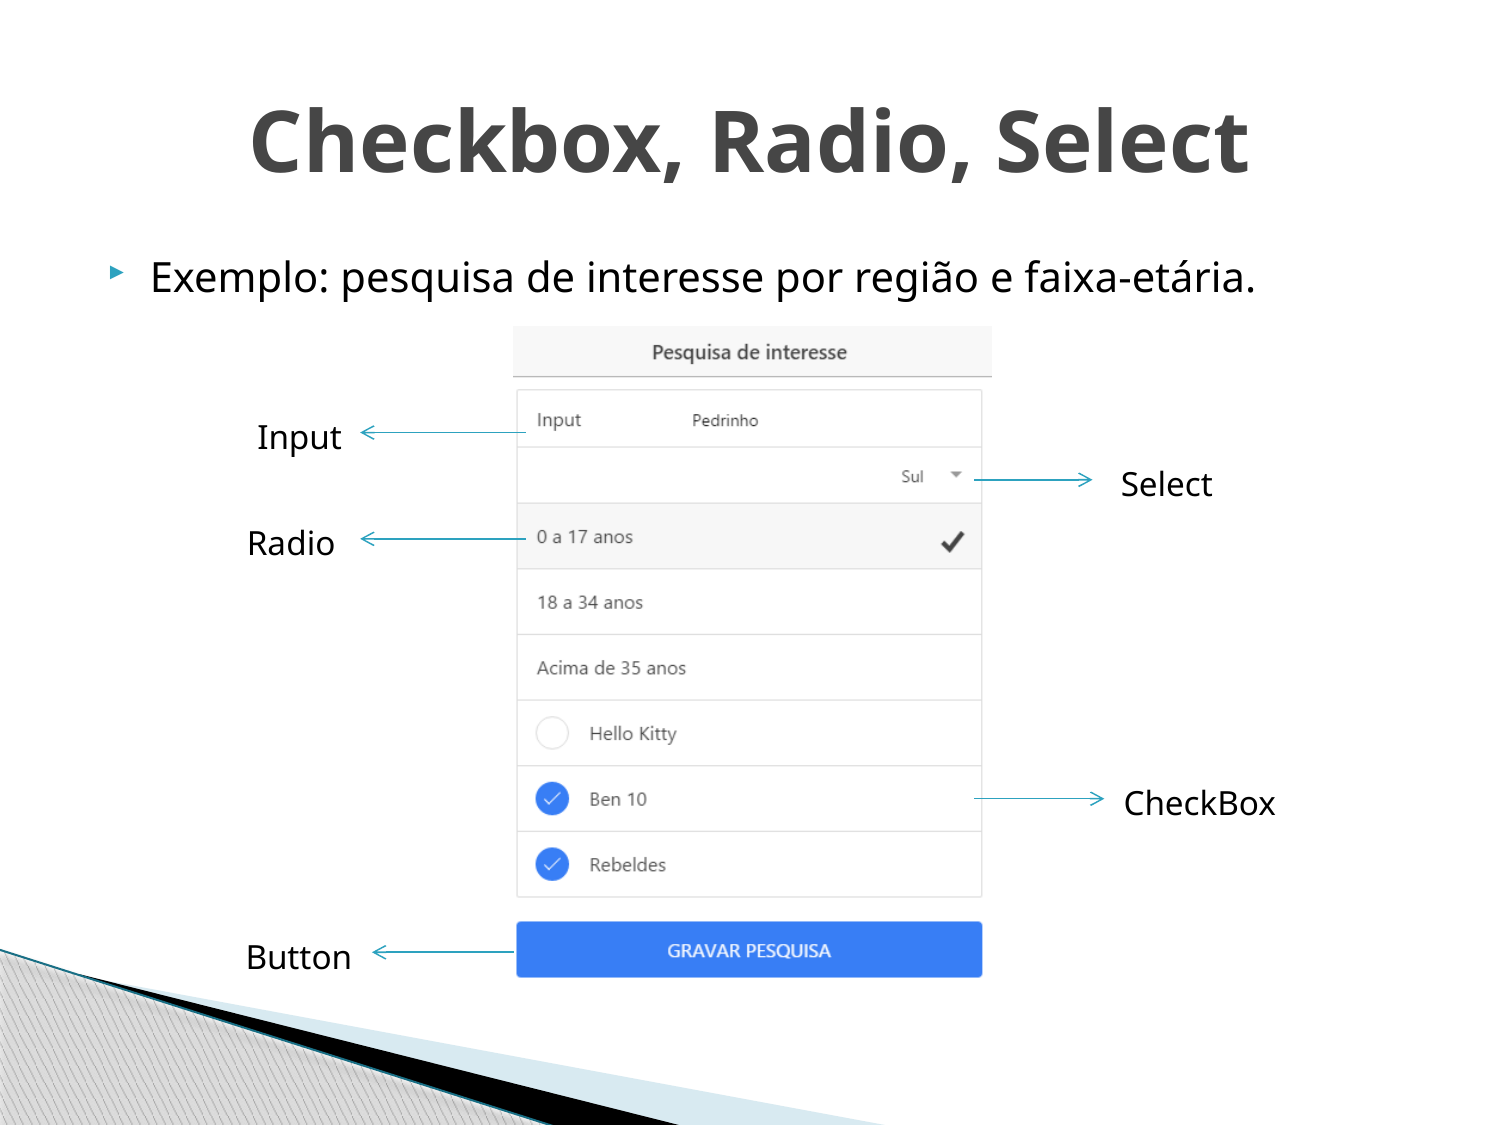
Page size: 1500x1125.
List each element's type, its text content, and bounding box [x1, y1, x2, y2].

text_box CheckBox [1108, 775, 1292, 830]
text_box Button [230, 928, 367, 984]
text_box Radio [232, 515, 351, 570]
text_box Select [1106, 456, 1228, 511]
picture [513, 325, 992, 986]
list Exemplo: pesquisa de interesse por região e faixa-etária. [75, 243, 1425, 986]
text_box Input [242, 408, 357, 464]
title Checkbox, Radio, Select [75, 45, 1425, 233]
